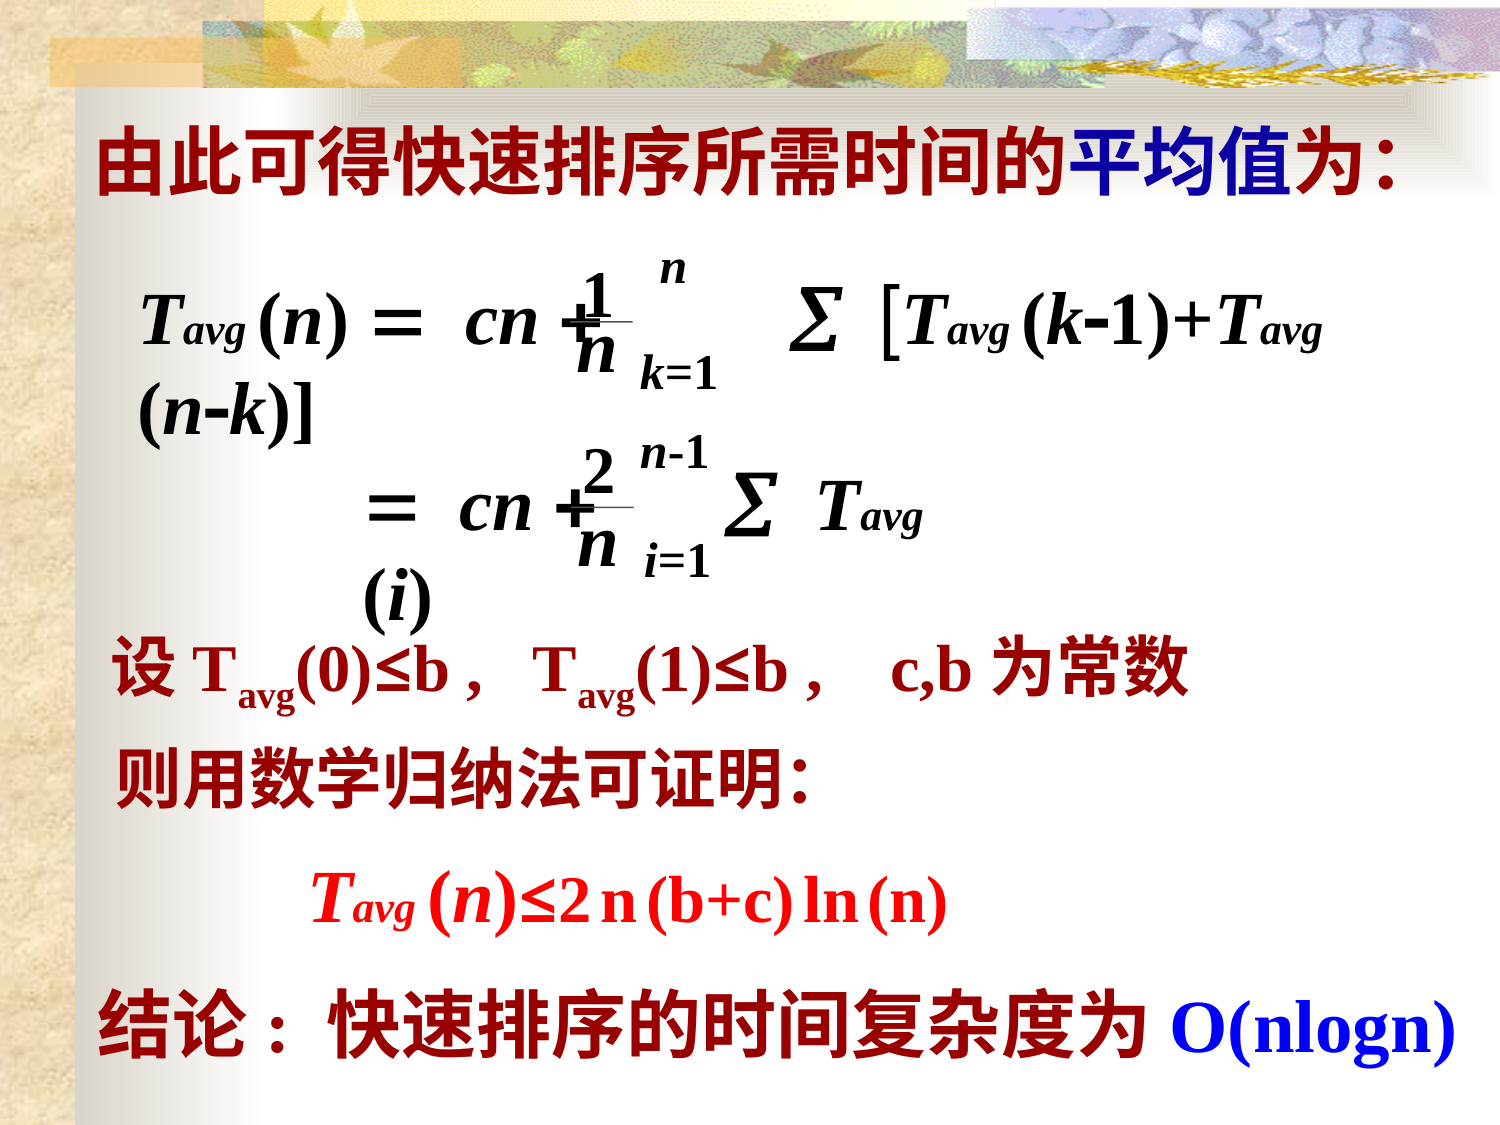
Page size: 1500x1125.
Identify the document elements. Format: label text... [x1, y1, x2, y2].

text_box 结论: 快速排序的时间复杂度为O(nlogn) [82, 969, 1473, 1075]
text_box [362, 418, 1001, 588]
text_box 设Tavg(0)≤b , Tavg(1)≤b , c,b为常数 [95, 617, 1413, 724]
text_box 由此可得快速排序所需时间的平均值为： [77, 84, 1458, 212]
text_box Tavg (n)≤2 n (b+c) ln (n) [306, 847, 949, 938]
text_box 则用数学归纳法可证明： [101, 729, 866, 825]
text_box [137, 233, 1413, 401]
picture [0, 0, 1500, 1125]
